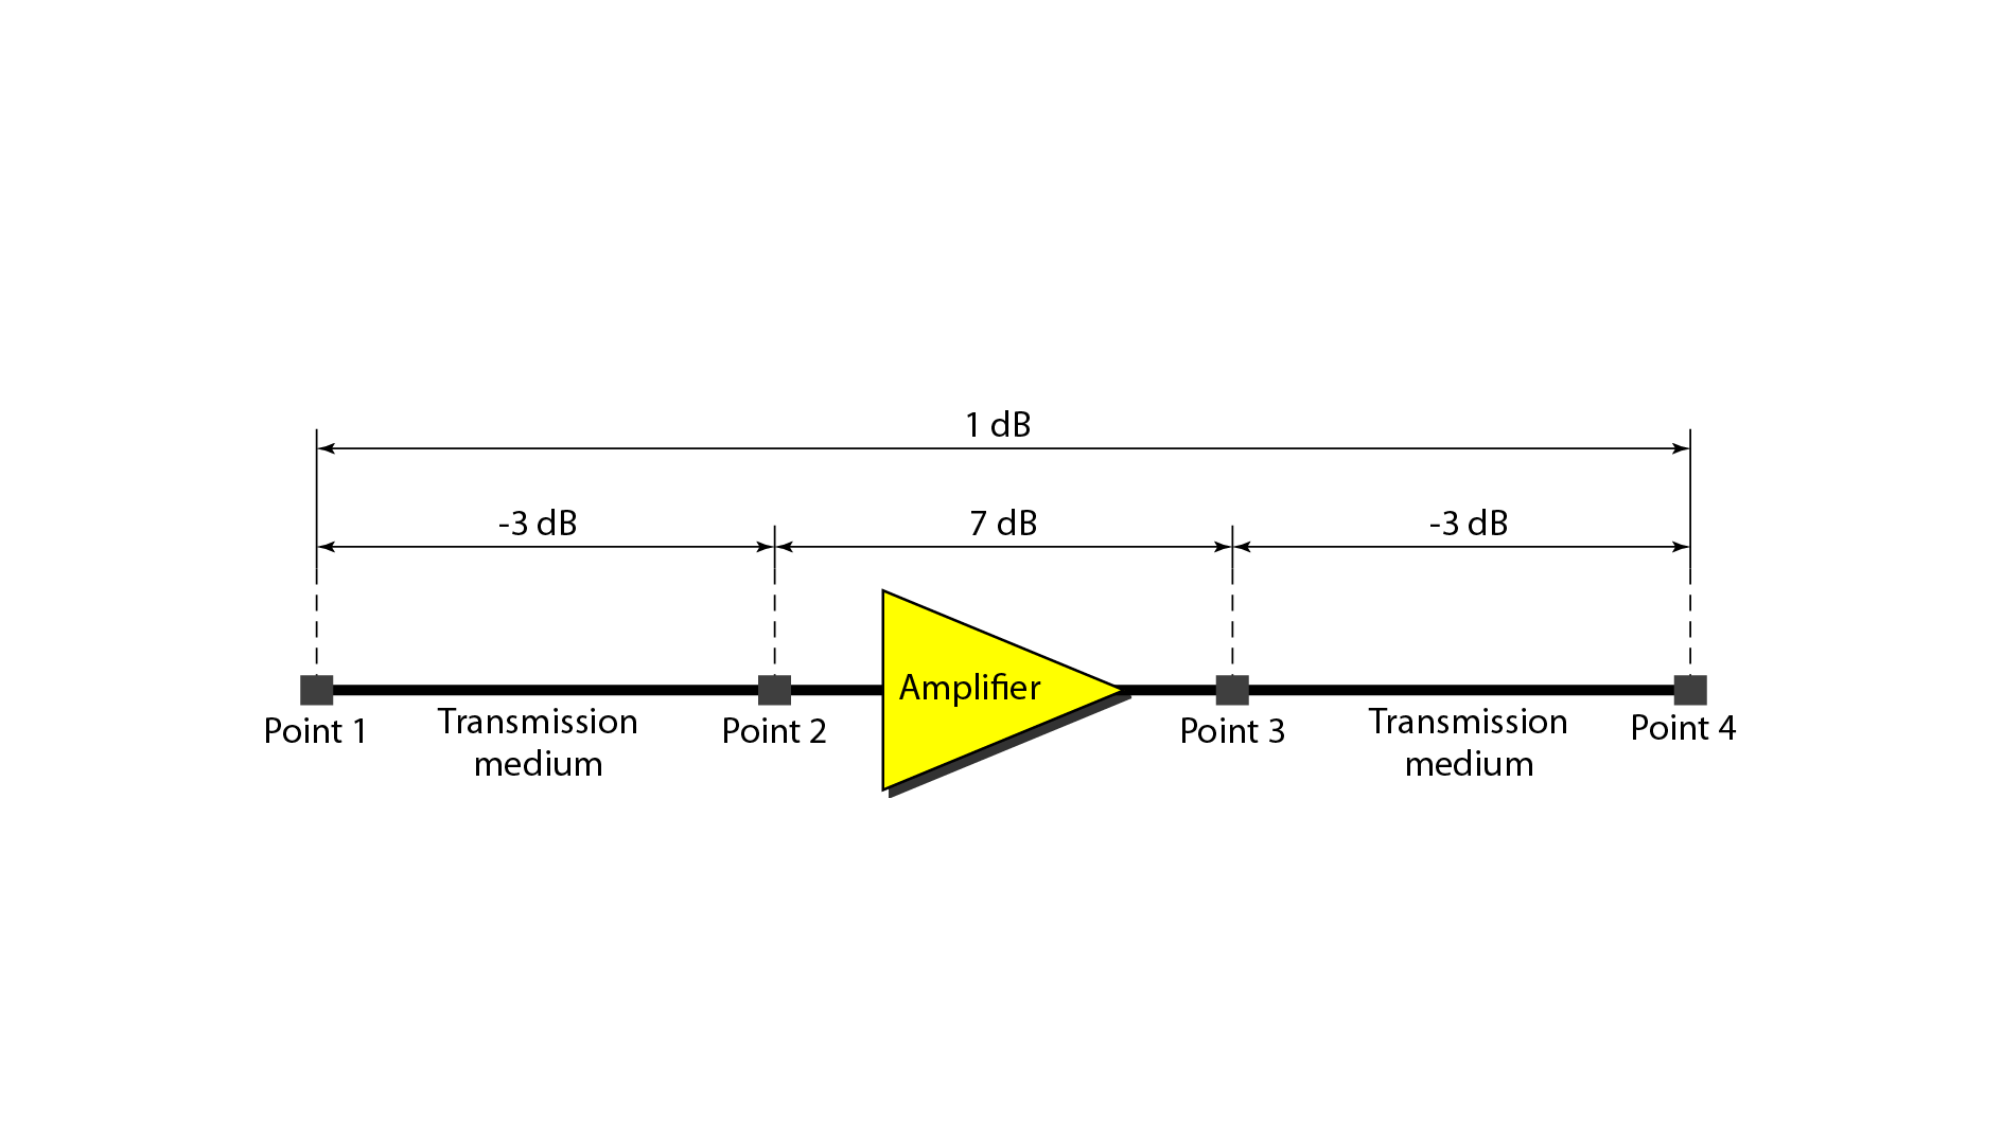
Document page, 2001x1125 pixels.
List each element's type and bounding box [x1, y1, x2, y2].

list [263, 406, 1737, 798]
